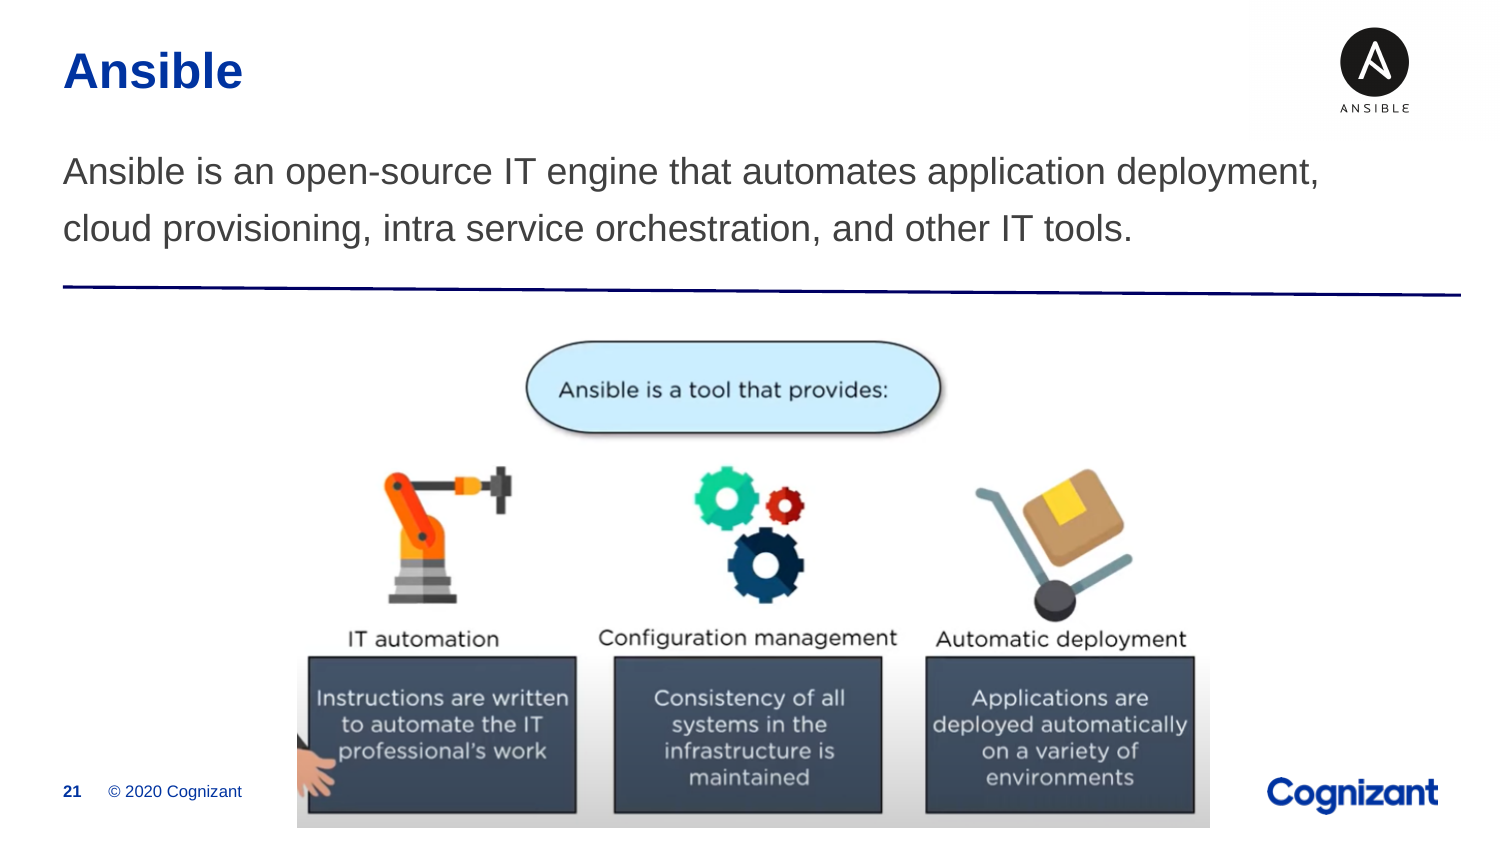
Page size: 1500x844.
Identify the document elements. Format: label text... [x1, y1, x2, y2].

footer © 2020 Cognizant [108, 770, 297, 801]
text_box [62, 286, 1461, 296]
list Ansible is an open-source IT engine that automates application deployment, cloud provisioning, intra service orchestration, and other IT tools. [63, 146, 1461, 207]
picture [1267, 777, 1438, 815]
slide_number 21 [63, 780, 101, 801]
picture [1249, 0, 1500, 141]
picture [297, 338, 1210, 828]
title Ansible [63, 45, 1444, 146]
